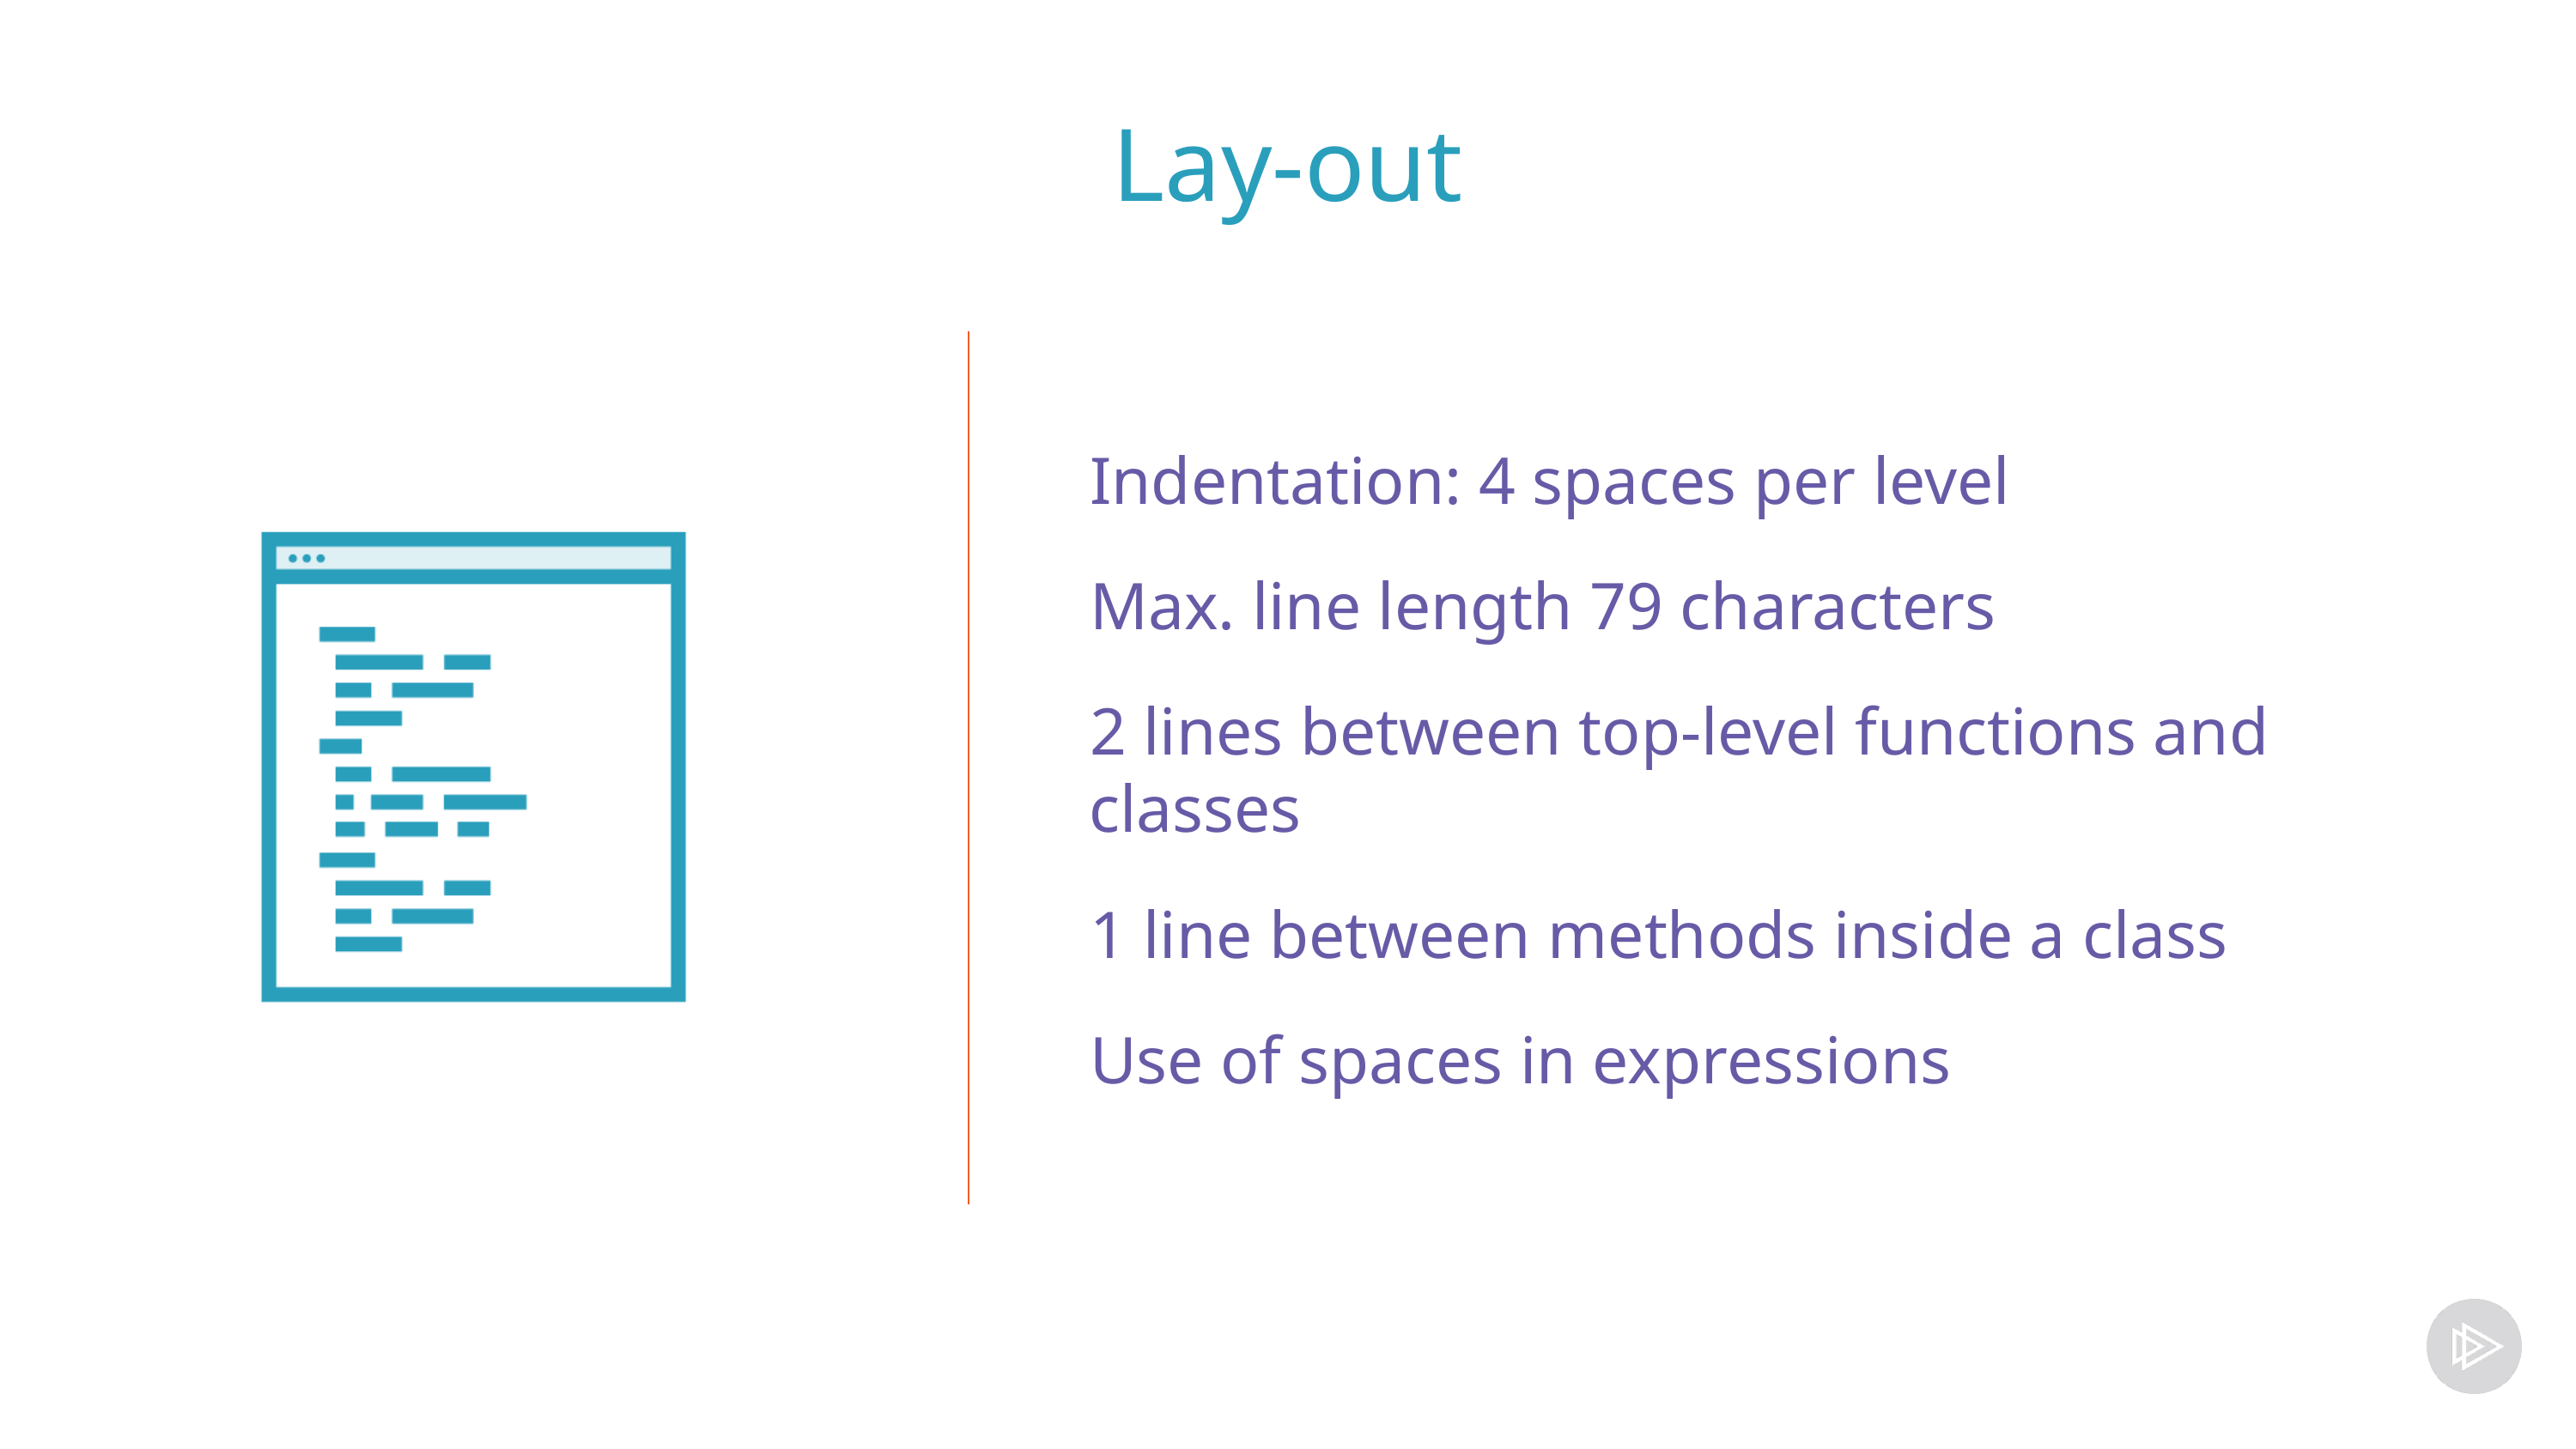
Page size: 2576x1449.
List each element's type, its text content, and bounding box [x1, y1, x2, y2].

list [252, 524, 696, 1012]
list Indentation: 4 spaces per level Max. line length 79 characters 2 lines between top-level functions and classes 1 line between methods inside a class Use of spaces in expressions [1064, 331, 2496, 1204]
title Lay-out [149, 123, 2427, 215]
